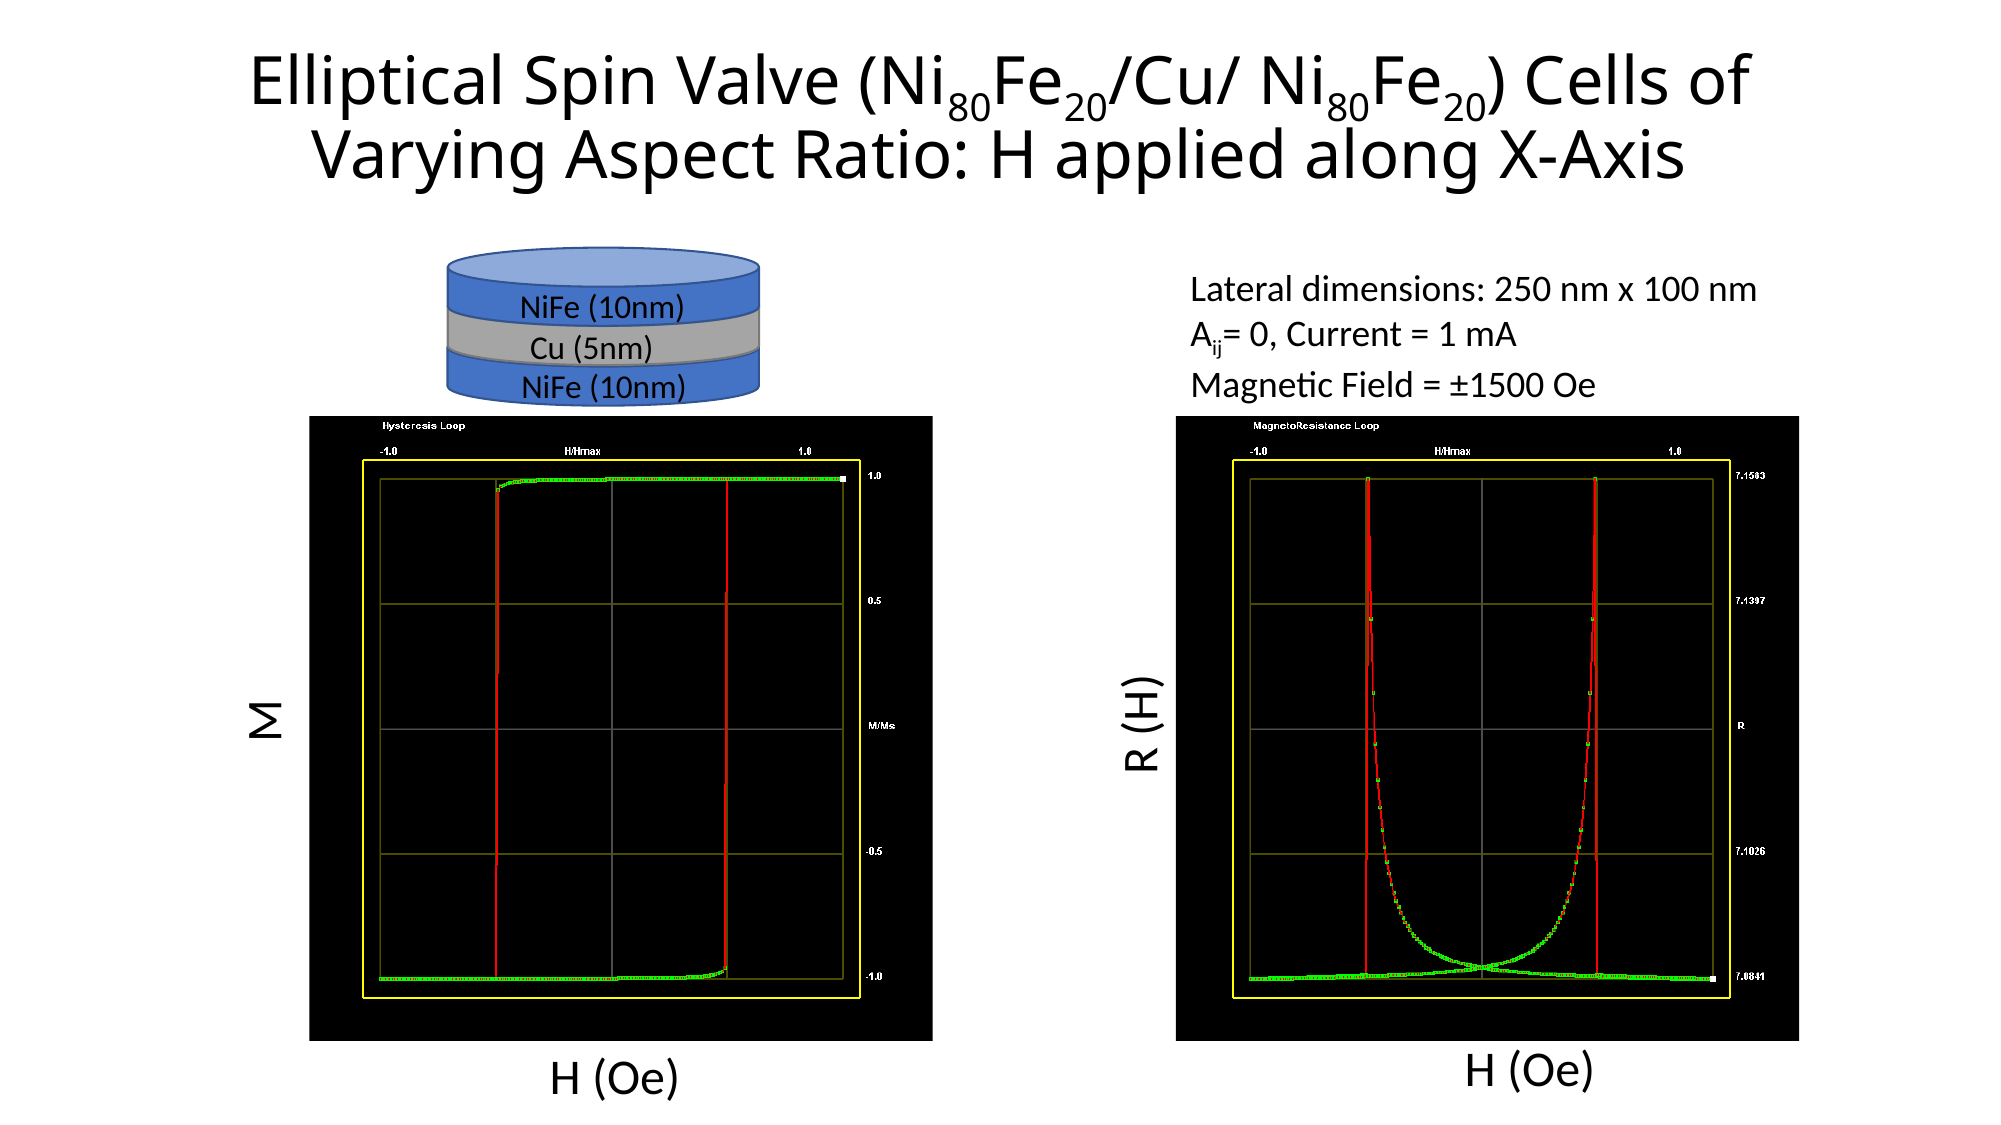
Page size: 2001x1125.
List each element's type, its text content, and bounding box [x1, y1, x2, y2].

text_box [447, 247, 797, 413]
title Elliptical Spin Valve (Ni80Fe20/Cu/ Ni80Fe20) Cells of Varying Aspect Ratio: H applied along X-Axis [137, 7, 1863, 225]
text_box H (Oe) [1449, 1041, 1667, 1104]
text_box R (H) [1100, 638, 1175, 790]
text_box H (Oe) [534, 1041, 752, 1113]
text_box M [223, 639, 299, 758]
text_box Lateral dimensions: 250 nm x 100 nm Aij= 0, Current = 1 mA Magnetic Field = ±1500 Oe [1175, 256, 1834, 413]
picture [1175, 416, 1800, 1041]
picture [309, 416, 933, 1041]
